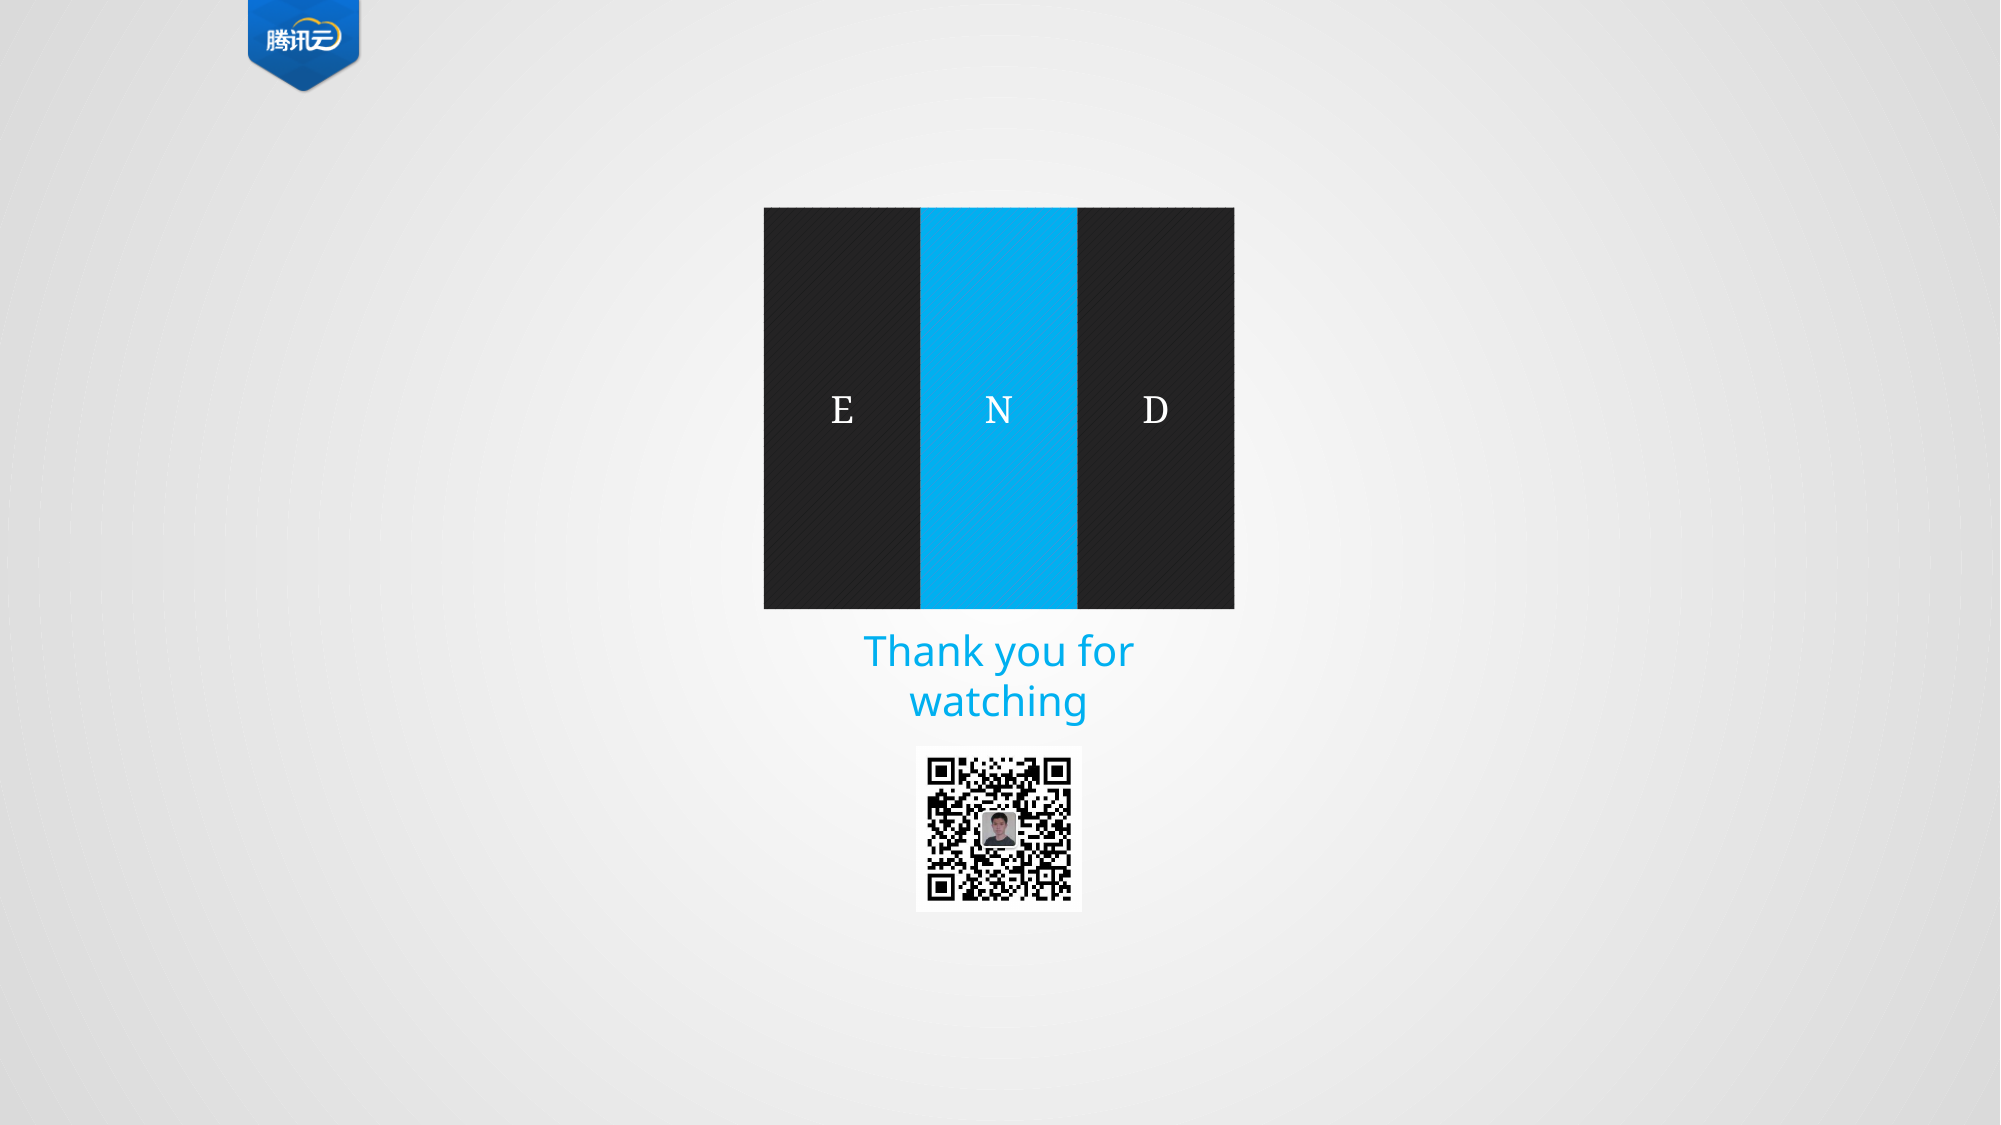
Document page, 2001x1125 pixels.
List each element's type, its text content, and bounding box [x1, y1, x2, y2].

text_box D [1075, 205, 1237, 611]
text_box Thank you for watching [763, 617, 1235, 733]
text_box N [918, 205, 1075, 611]
text_box E [761, 205, 918, 611]
picture [916, 746, 1082, 912]
picture [247, 0, 362, 94]
